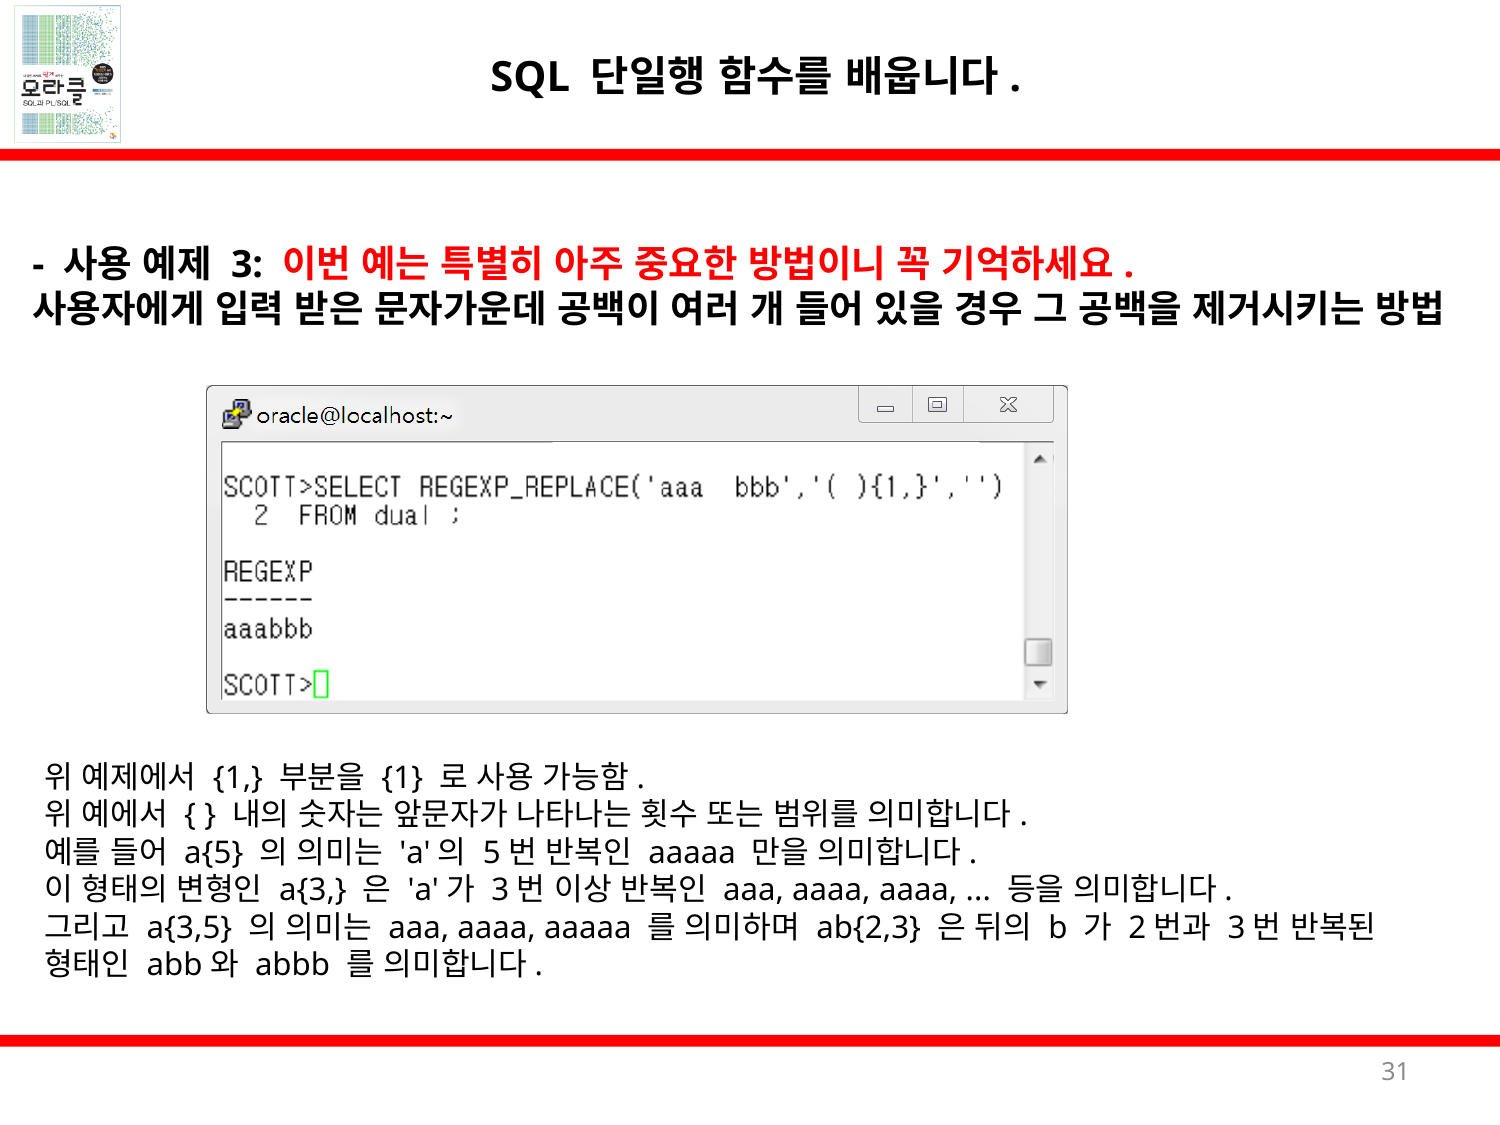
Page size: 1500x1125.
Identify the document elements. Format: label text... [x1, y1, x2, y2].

text_box [0, 147, 1500, 163]
picture [206, 385, 1068, 714]
slide_number 31 [1074, 1042, 1425, 1103]
text_box - 사용 예제 3: 이번 예는 특별히 아주 중요한 방법이니 꼭 기억하세요. 사용자에게 입력 받은 문자가운데 공백이 여러 개 들어 있을 경우 그 공백을 제거시키는 방법 [16, 194, 1484, 375]
text_box 위 예제에서 {1,} 부분을 {1} 로 사용 가능함. 위 예에서 { } 내의 숫자는 앞문자가 나타나는 횟수 또는 범위를 의미합니다. 예를 들어 a{5} 의 의미는 'a'의 5번 반복인 aaaaa 만을 의미합니다. 이 형태의 변형인 a{3,} 은 'a'가 3번 이상 반복인 aaa, aaaa, aaaa, ... 등을 의미합니다. 그리고 a{3,5} 의 의미는 aaa, aaaa, aaaaa 를 의미하며 ab{2,3} 은 뒤의 b 가 2번과 3번 반복된 형태인 abb와 abbb 를 의미합니다. [27, 738, 1473, 1001]
picture [14, 5, 121, 144]
text_box SQL 단일행 함수를 배웁니다. [252, 0, 1260, 151]
text_box [0, 1033, 1500, 1049]
